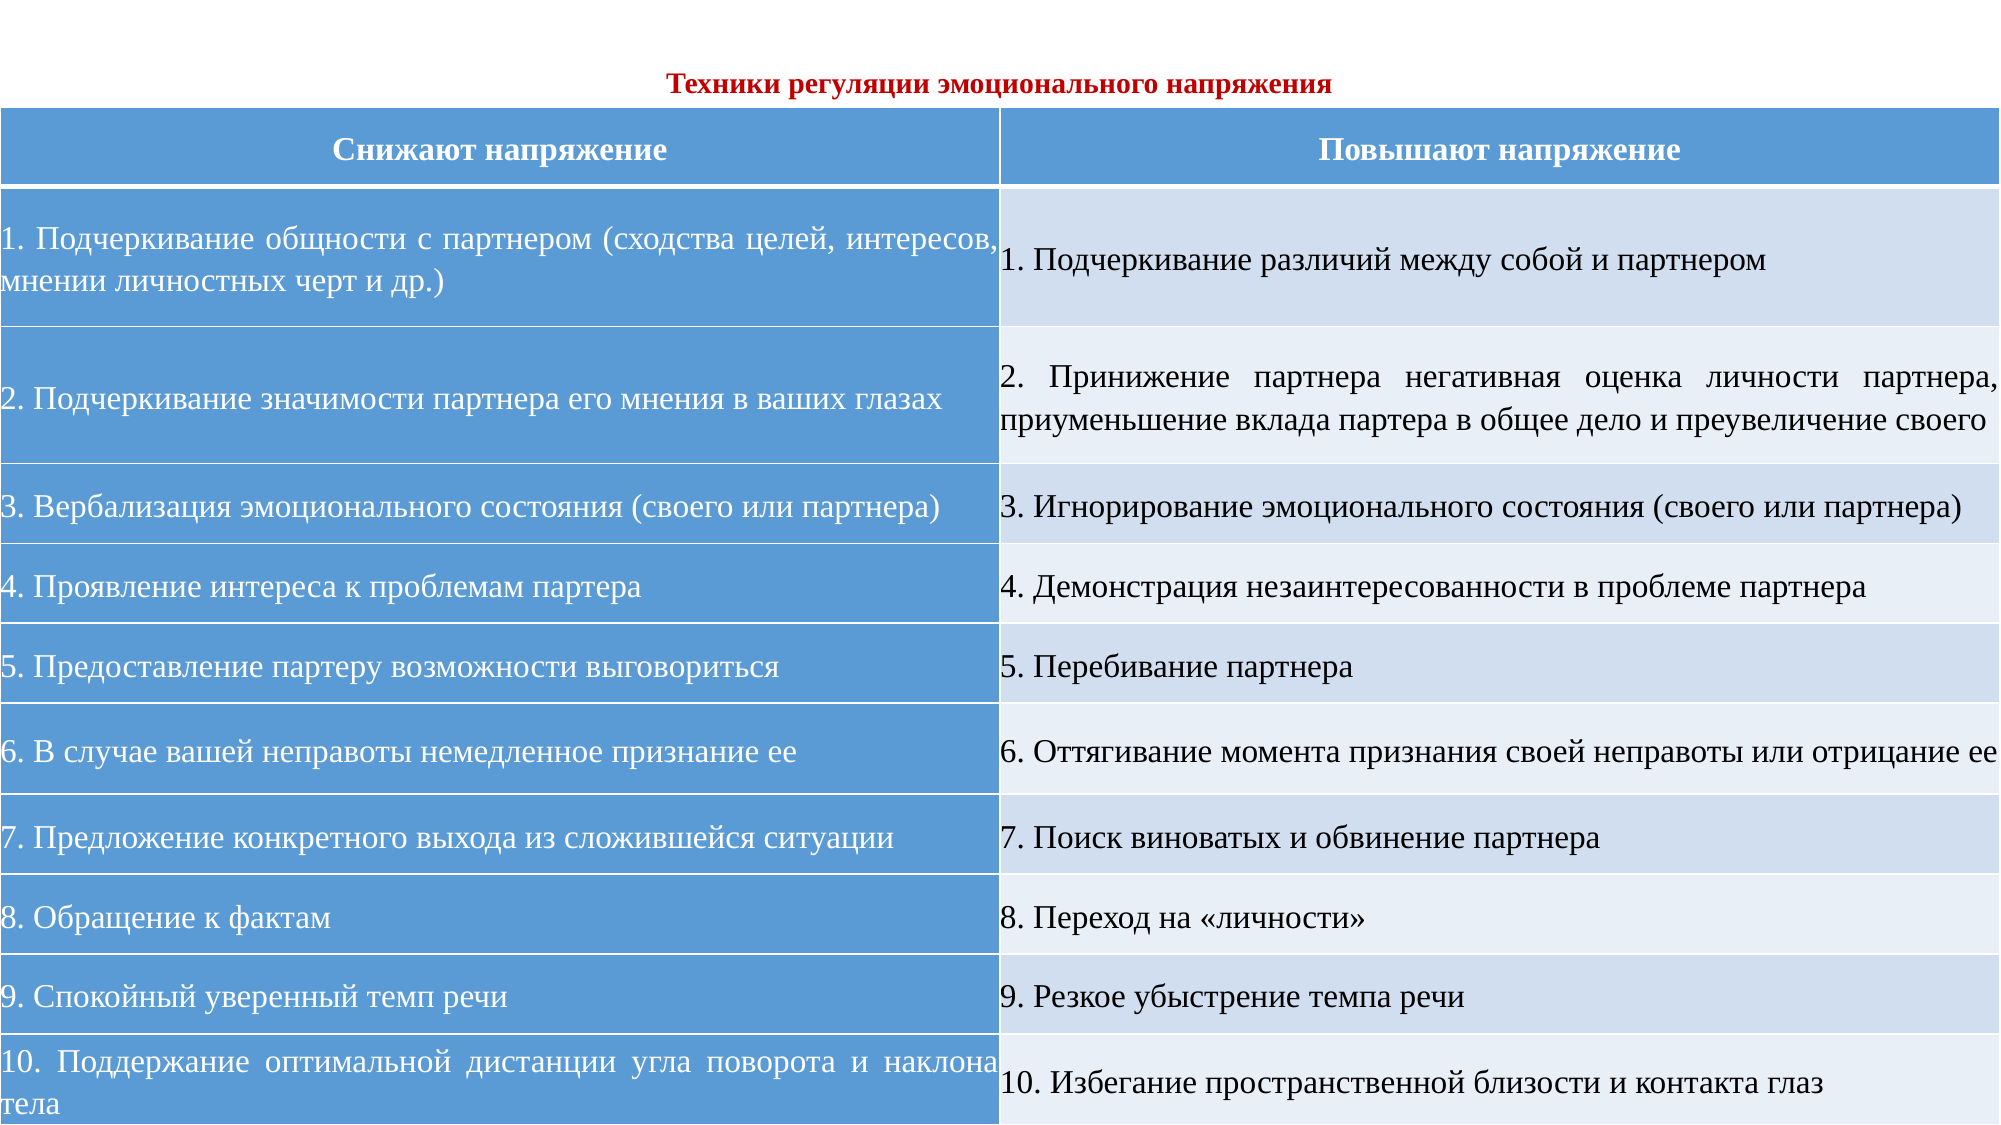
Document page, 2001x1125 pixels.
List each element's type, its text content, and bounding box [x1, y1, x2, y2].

table_cell 3. Вербализация эмоционального состояния (своего или партнера) [1, 464, 999, 543]
table_header Снижают напряжение [1, 108, 999, 184]
table_cell 2. Принижение партнера негативная оценка личности партнера, приуменьшение вклада партера в общее дело и преувеличение своего [1001, 327, 1999, 463]
table_cell 5. Предоставление партеру возможности выговориться [1, 624, 999, 702]
table_cell 10. Избегание пространственной близости и контакта глаз [1001, 1035, 1999, 1124]
table_cell 1. Подчеркивание различий между собой и партнером [1001, 189, 1999, 326]
table_cell 6. В случае вашей неправоты немедленное признание ее [1, 704, 999, 793]
table_cell 7. Предложение конкретного выхода из сложившейся ситуации [1, 795, 999, 873]
table_cell 10. Поддержание оптимальной дистанции угла поворота и наклона тела [1, 1035, 999, 1124]
table_cell 8. Обращение к фактам [1, 875, 999, 953]
table_header Повышают напряжение [1001, 108, 1999, 184]
table_cell 1. Подчеркивание общности с партнером (сходства целей, интересов, мнении личностных черт и др.) [1, 189, 999, 326]
table_cell 6. Оттягивание момента признания своей неправоты или отрицание ее [1001, 704, 1999, 793]
table_cell 3. Игнорирование эмоционального состояния (своего или партнера) [1001, 464, 1999, 543]
table_cell 4. Проявление интереса к проблемам партера [1, 544, 999, 622]
table_cell 7. Поиск виноватых и обвинение партнера [1001, 795, 1999, 873]
table_cell 9. Спокойный уверенный темп речи [1, 955, 999, 1033]
table_cell 2. Подчеркивание значимости партнера его мнения в ваших глазах [1, 327, 999, 463]
table_cell 4. Демонстрация незаинтересованности в проблеме партнера [1001, 544, 1999, 622]
title Техники регуляции эмоционального напряжения [137, 59, 1863, 106]
table_cell 9. Резкое убыстрение темпа речи [1001, 955, 1999, 1033]
table_cell 5. Перебивание партнера [1001, 624, 1999, 702]
table_cell 8. Переход на «личности» [1001, 875, 1999, 953]
